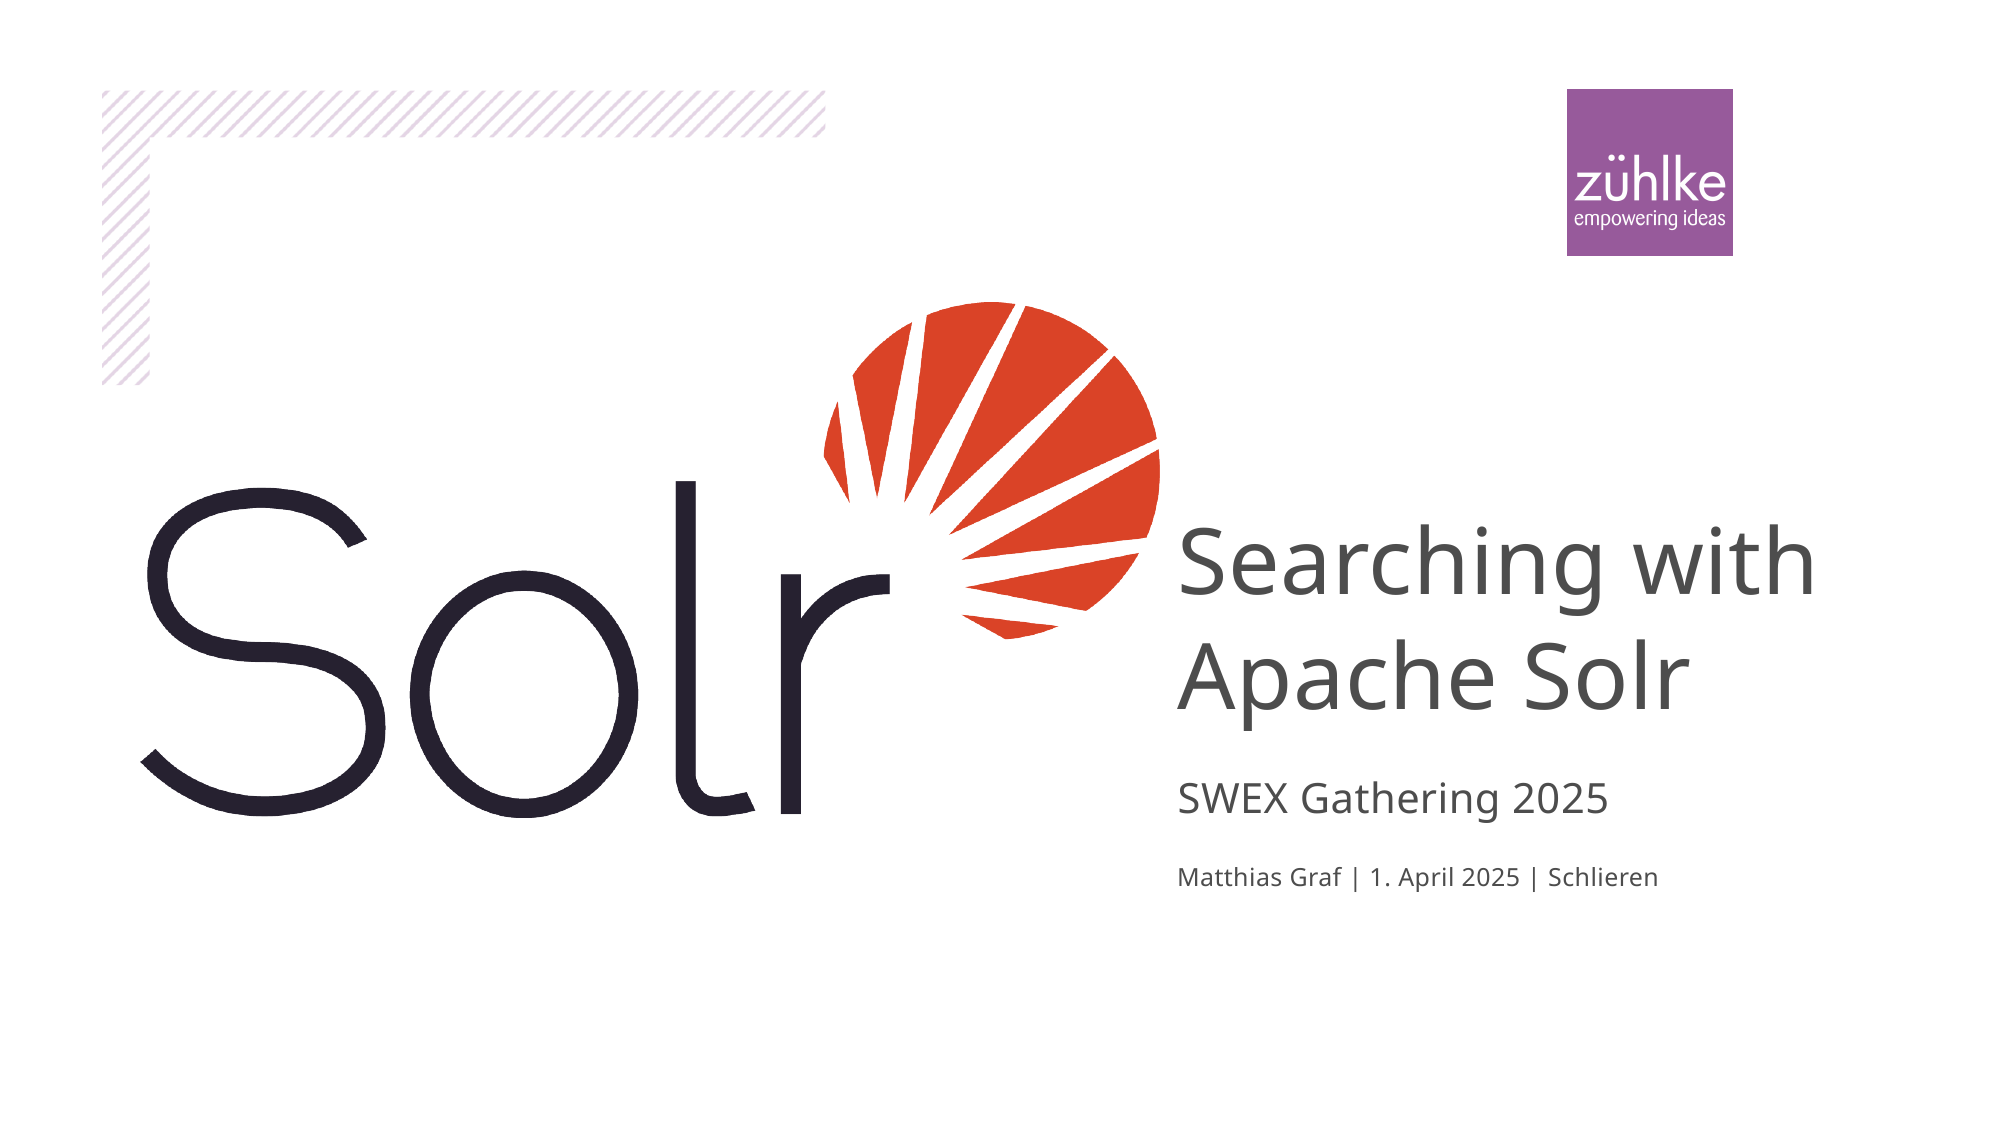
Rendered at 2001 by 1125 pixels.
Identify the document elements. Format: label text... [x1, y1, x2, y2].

list Matthias Graf | 1. April 2025 | Schlieren [1177, 855, 1898, 902]
subtitle SWEX Gathering 2025 [1177, 762, 1898, 830]
picture [102, 90, 1166, 818]
picture [1567, 89, 1733, 256]
title Searching with Apache Solr [1177, 432, 1898, 728]
